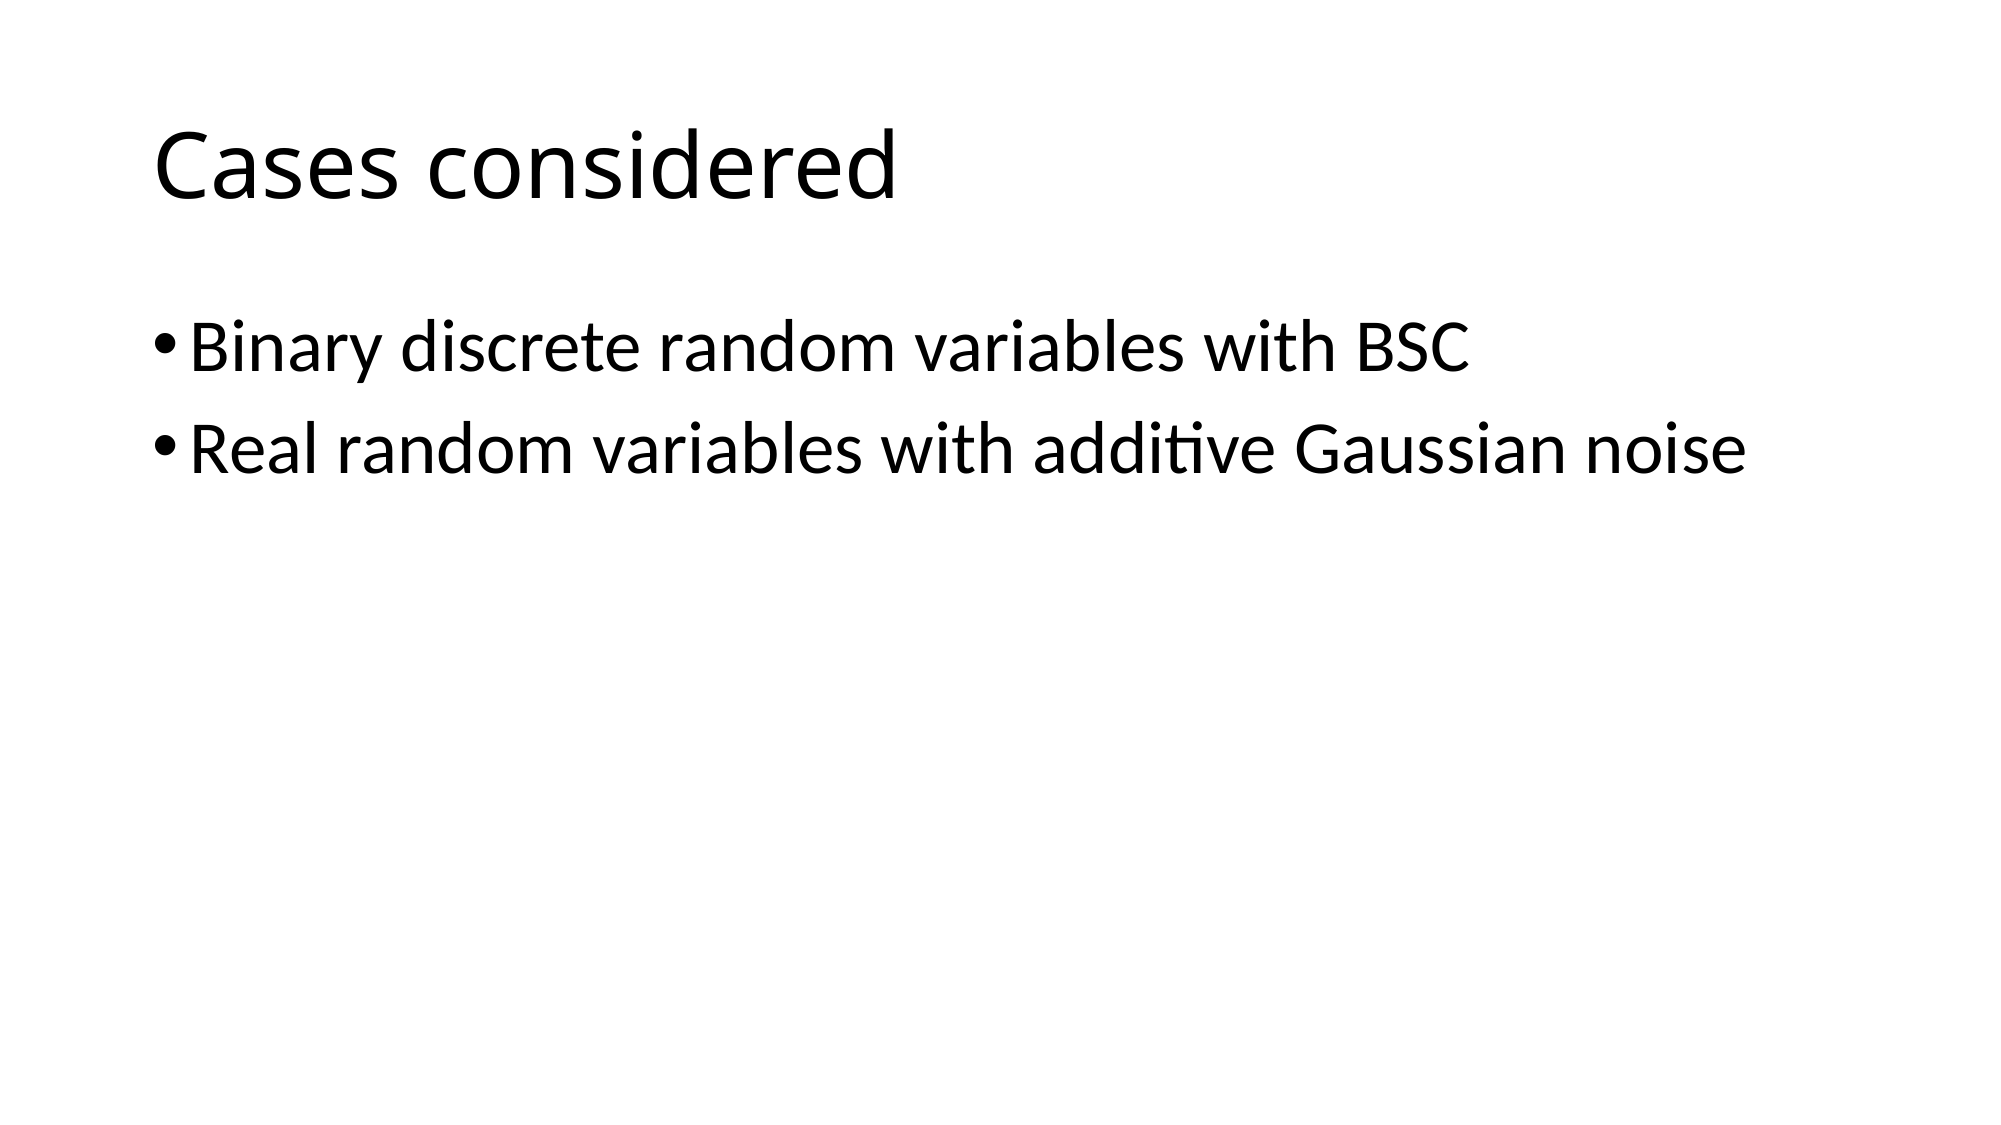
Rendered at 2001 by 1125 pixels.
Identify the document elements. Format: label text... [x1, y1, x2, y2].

list Binary discrete random variables with BSC Real random variables with additive Gaussian noise [137, 299, 1863, 1014]
title Cases considered [137, 59, 1863, 278]
